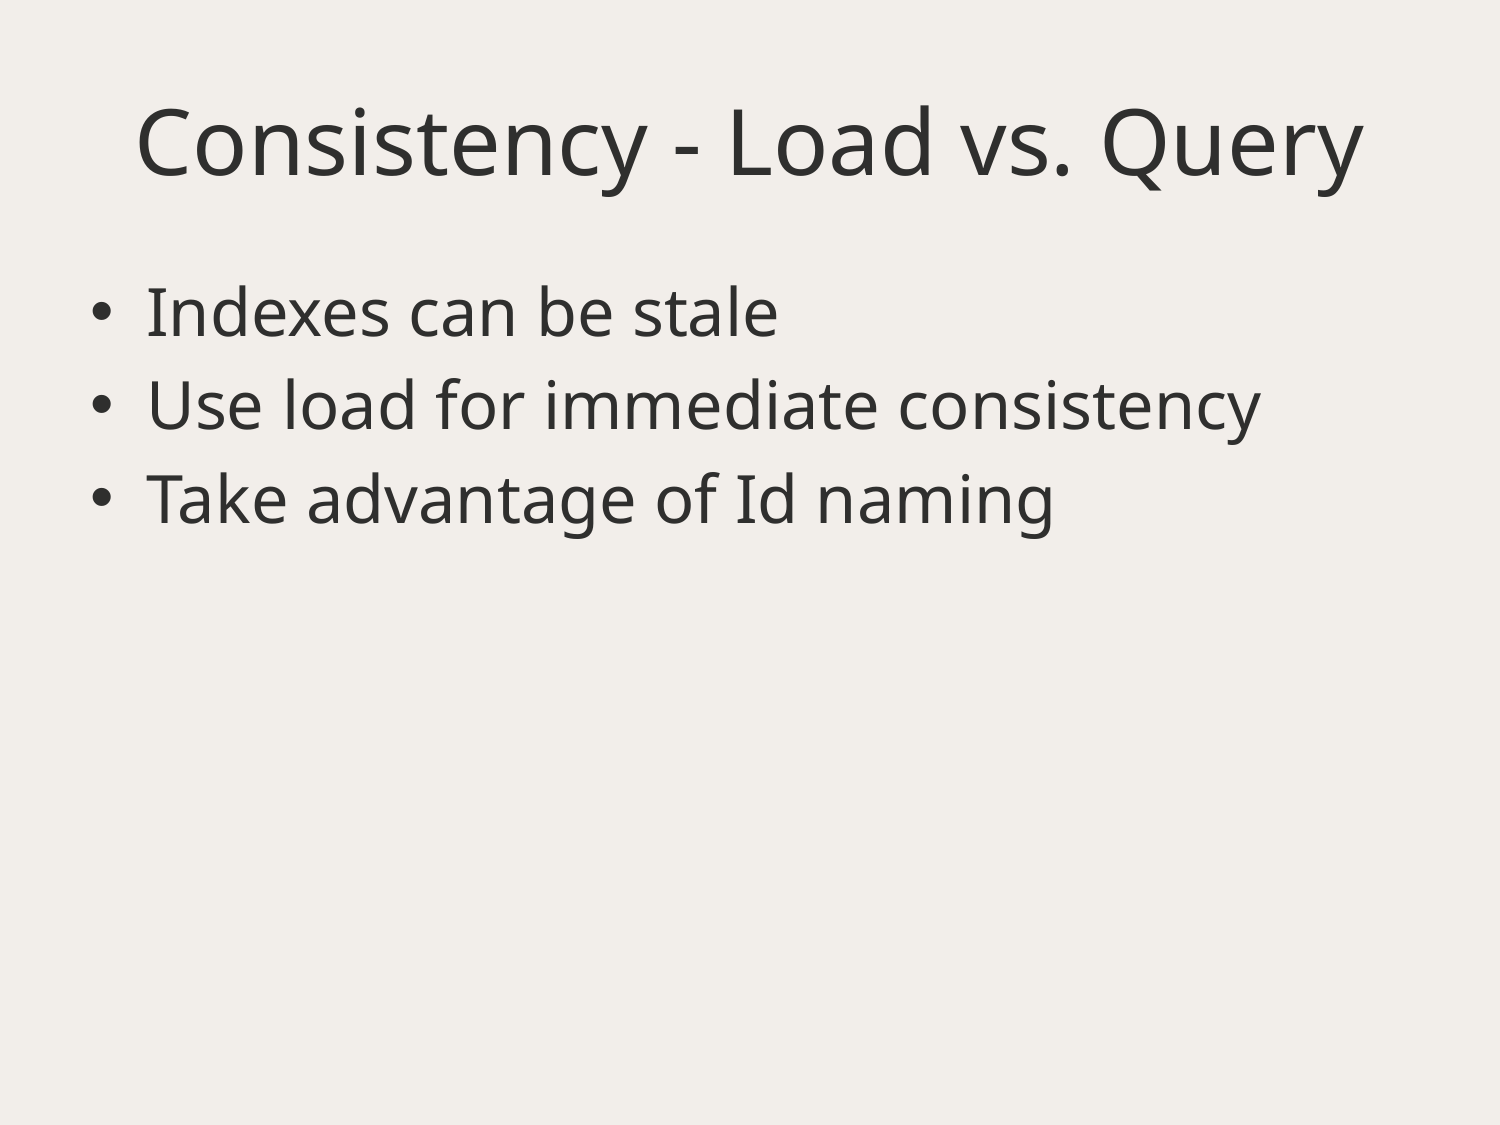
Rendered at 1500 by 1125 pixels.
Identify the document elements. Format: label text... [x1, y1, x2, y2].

title Consistency - Load vs. Query [75, 45, 1425, 233]
list Indexes can be stale Use load for immediate consistency Take advantage of Id naming [75, 262, 1425, 1005]
